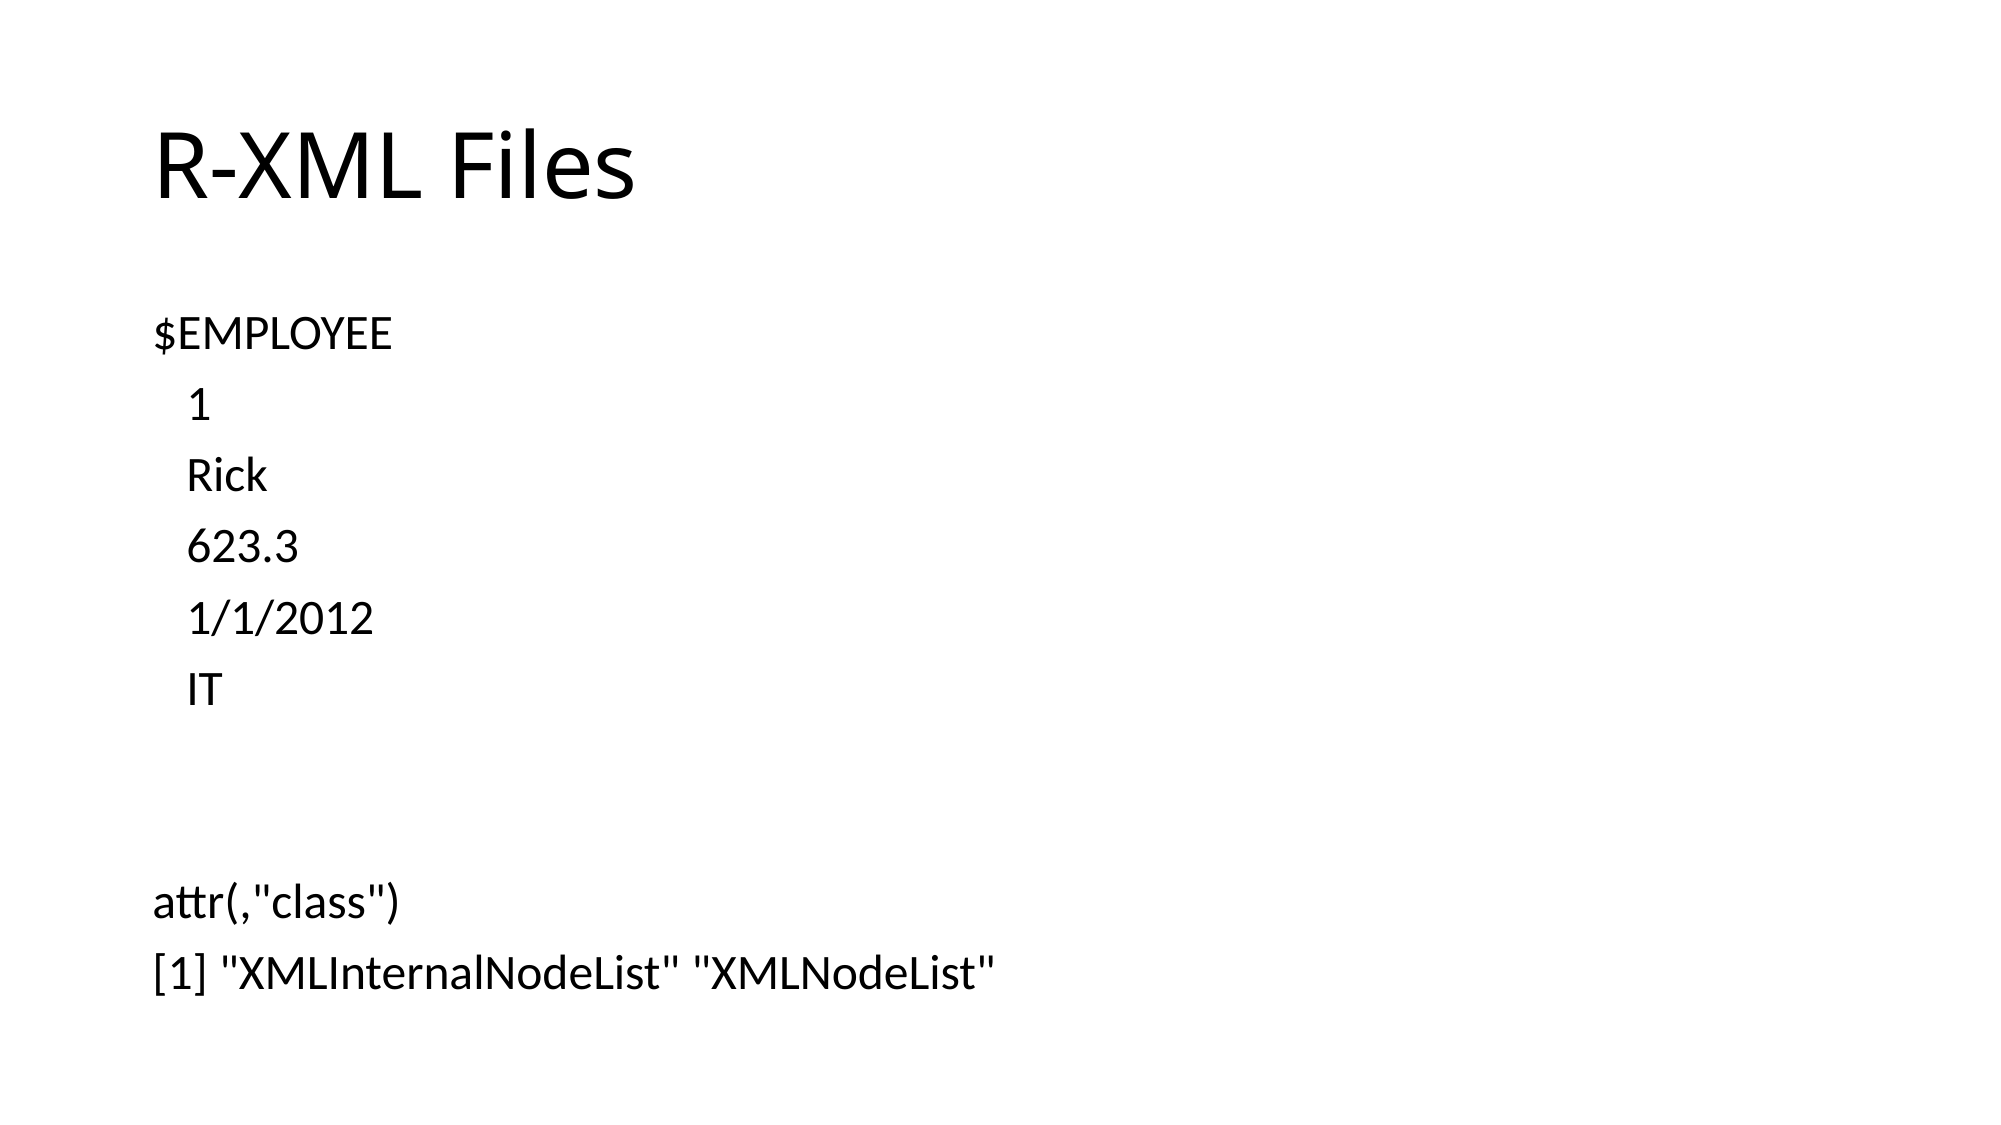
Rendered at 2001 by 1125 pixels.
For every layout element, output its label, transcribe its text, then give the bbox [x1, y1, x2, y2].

list $EMPLOYEE 1 Rick 623.3 1/1/2012 IT attr(,"class") [1] "XMLInternalNodeList" "XMLNodeList" [137, 299, 1863, 1014]
title R-XML Files [137, 59, 1863, 278]
